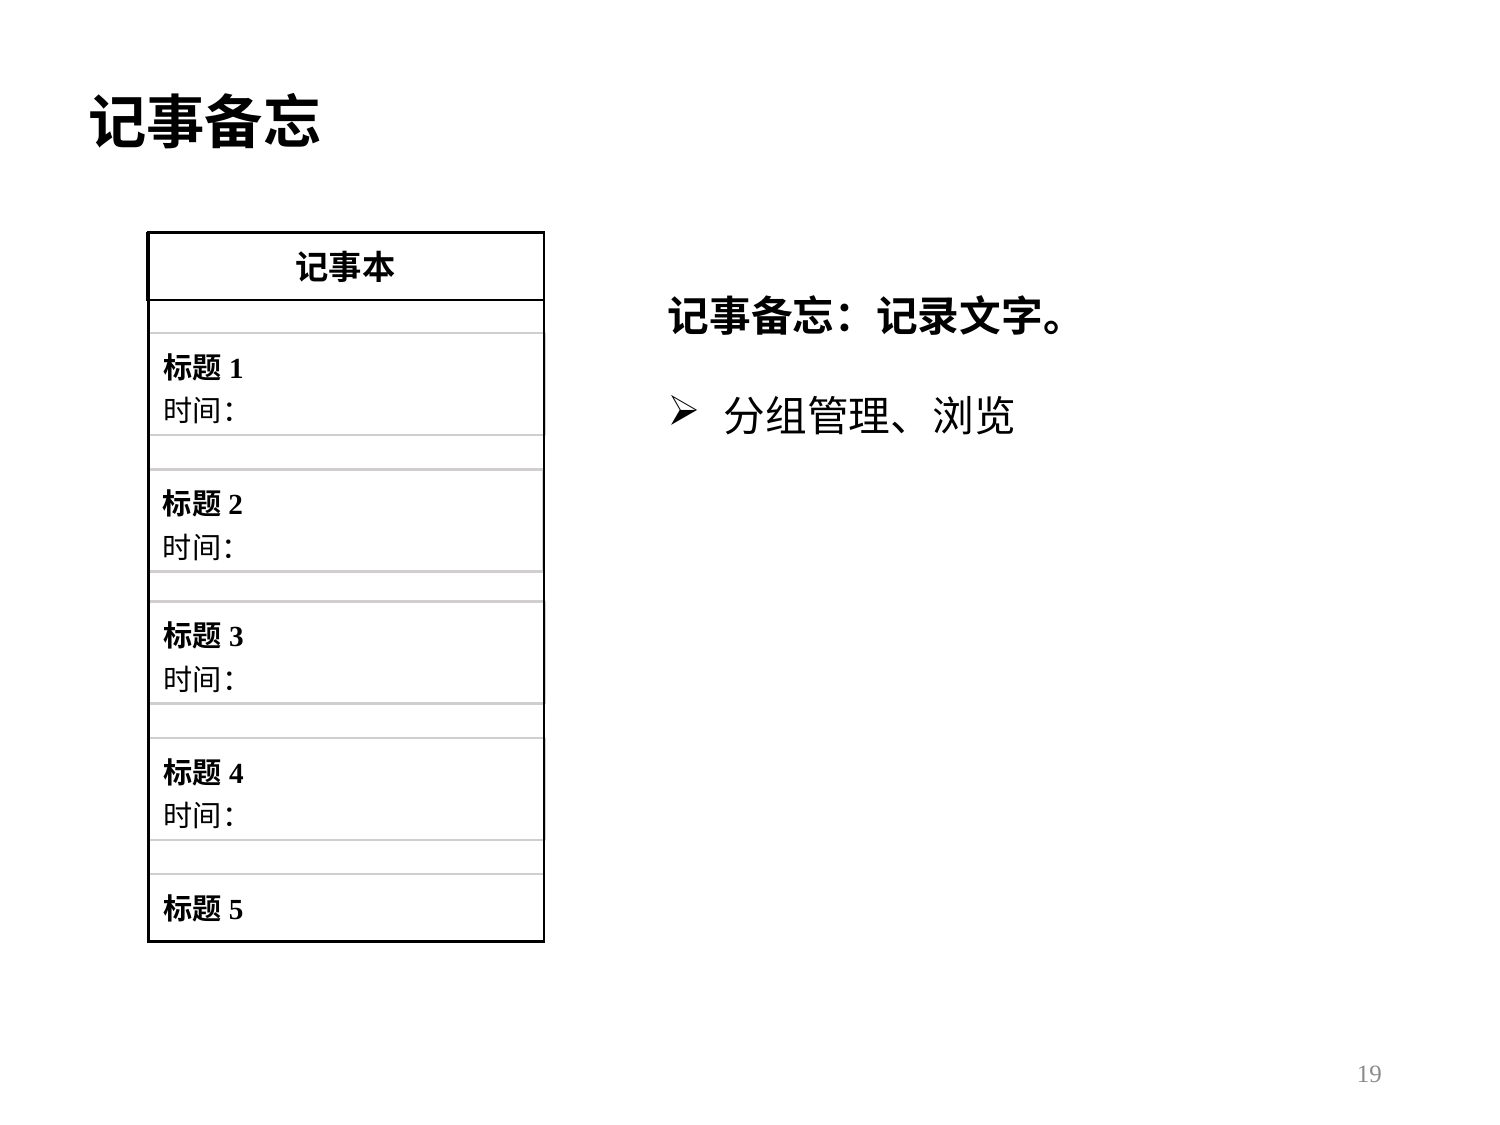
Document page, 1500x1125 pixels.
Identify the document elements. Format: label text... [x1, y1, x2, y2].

text_box 记事备忘：记录文字。 分组管理、浏览 [652, 232, 1100, 448]
slide_number 19 [1059, 1042, 1397, 1103]
title 记事备忘 [88, 93, 326, 157]
text_box [147, 232, 545, 942]
